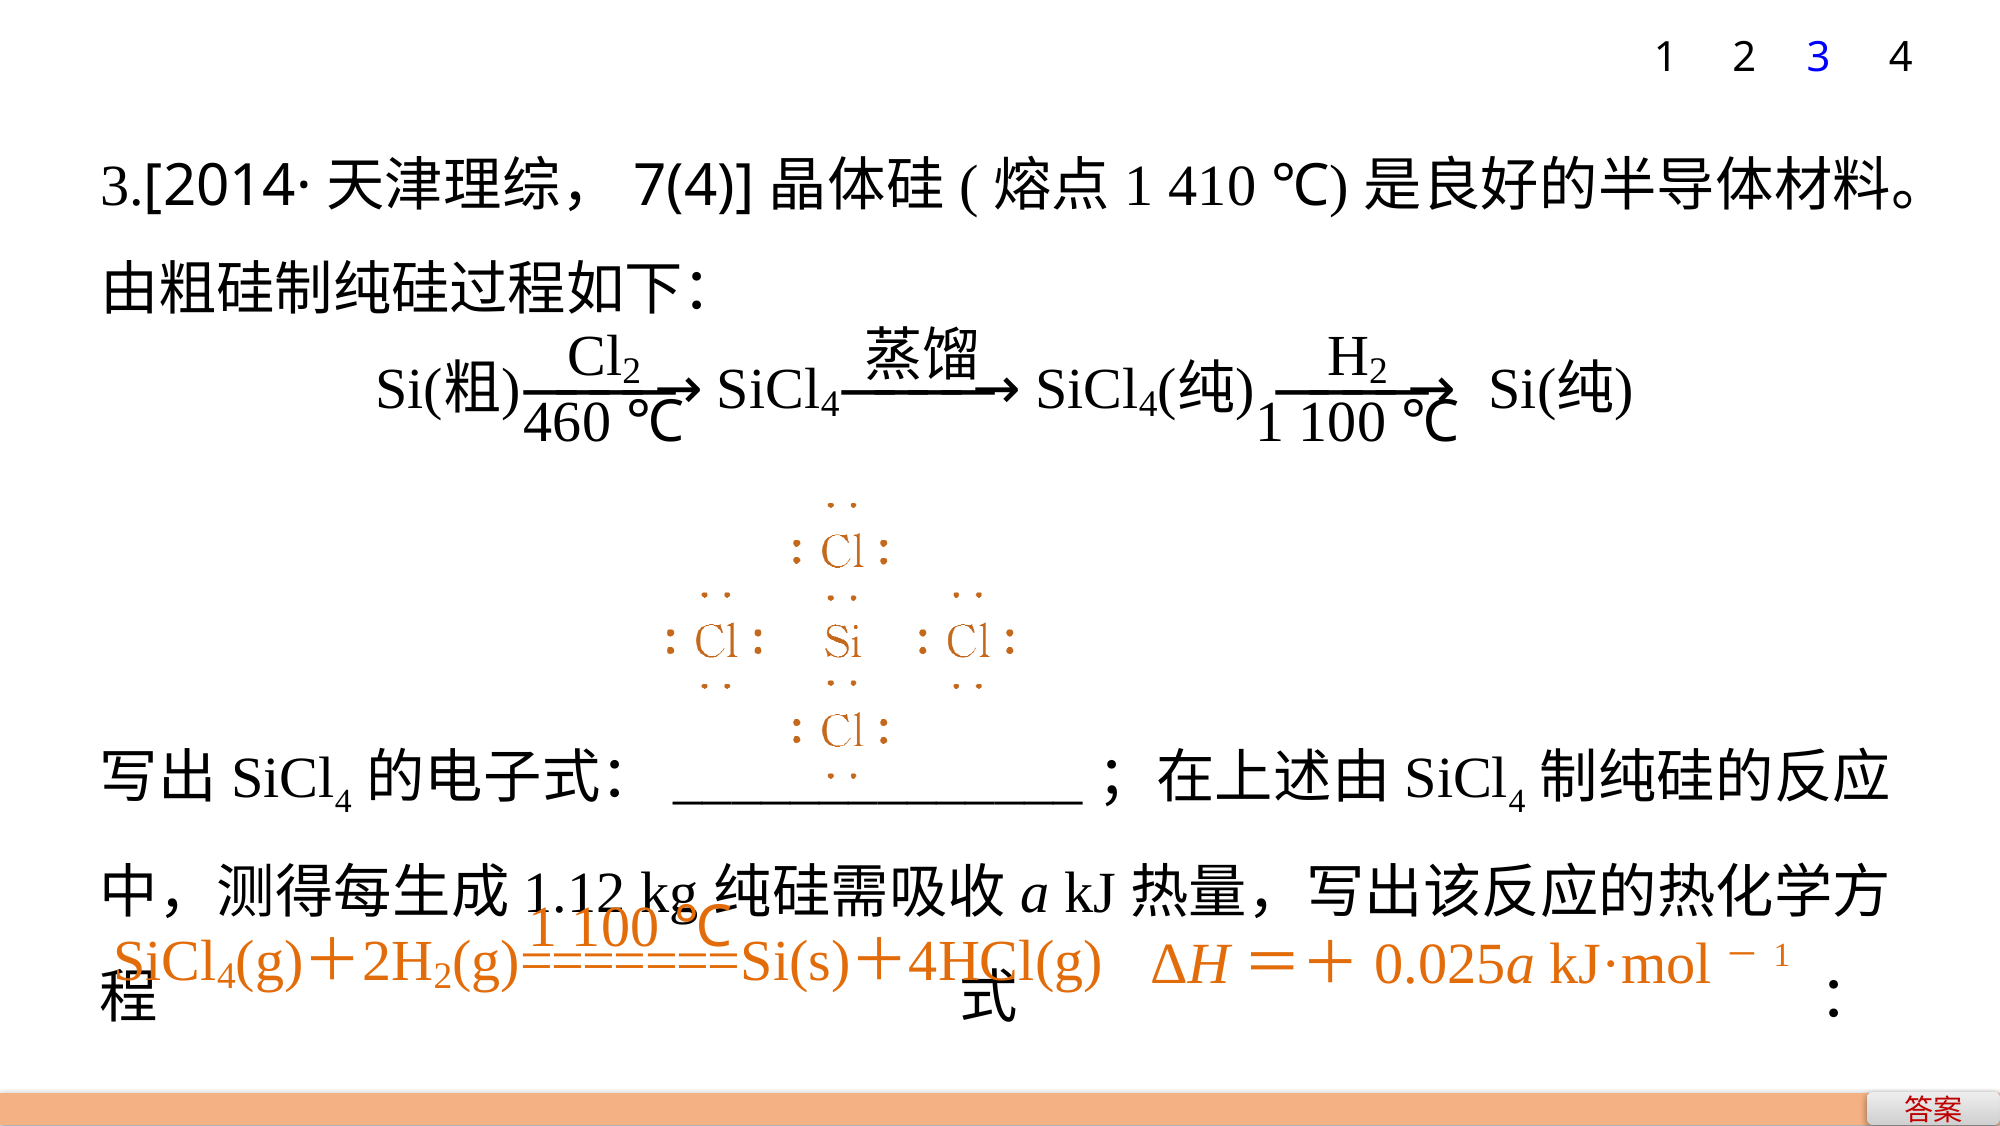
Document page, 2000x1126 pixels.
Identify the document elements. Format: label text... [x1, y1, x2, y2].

text_box 写出SiCl4的电子式：______________；在上述由SiCl4制纯硅的反应中，测得每生成1.12 kg纯硅需吸收a kJ热量，写出该反应的热化学方程式：___________________________________________________________。 [79, 689, 1911, 1091]
text_box 4 [1867, 7, 1933, 102]
text_box 1 [1632, 7, 1698, 102]
text_box 答案 [1866, 1091, 2000, 1126]
text_box 3.[2014·天津理综，7(4)]晶体硅(熔点1 410 ℃)是良好的半导体材料。由粗硅制纯硅过程如下： [80, 101, 1912, 332]
text_box ΔH＝＋0.025a kJ·mol－1 [1216, 918, 1806, 1003]
text_box 2 [1715, 7, 1777, 102]
text_box 3 [1793, 7, 1851, 102]
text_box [314, 314, 1696, 528]
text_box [112, 887, 1211, 1070]
text_box [0, 1092, 1866, 1126]
picture [664, 500, 1015, 780]
